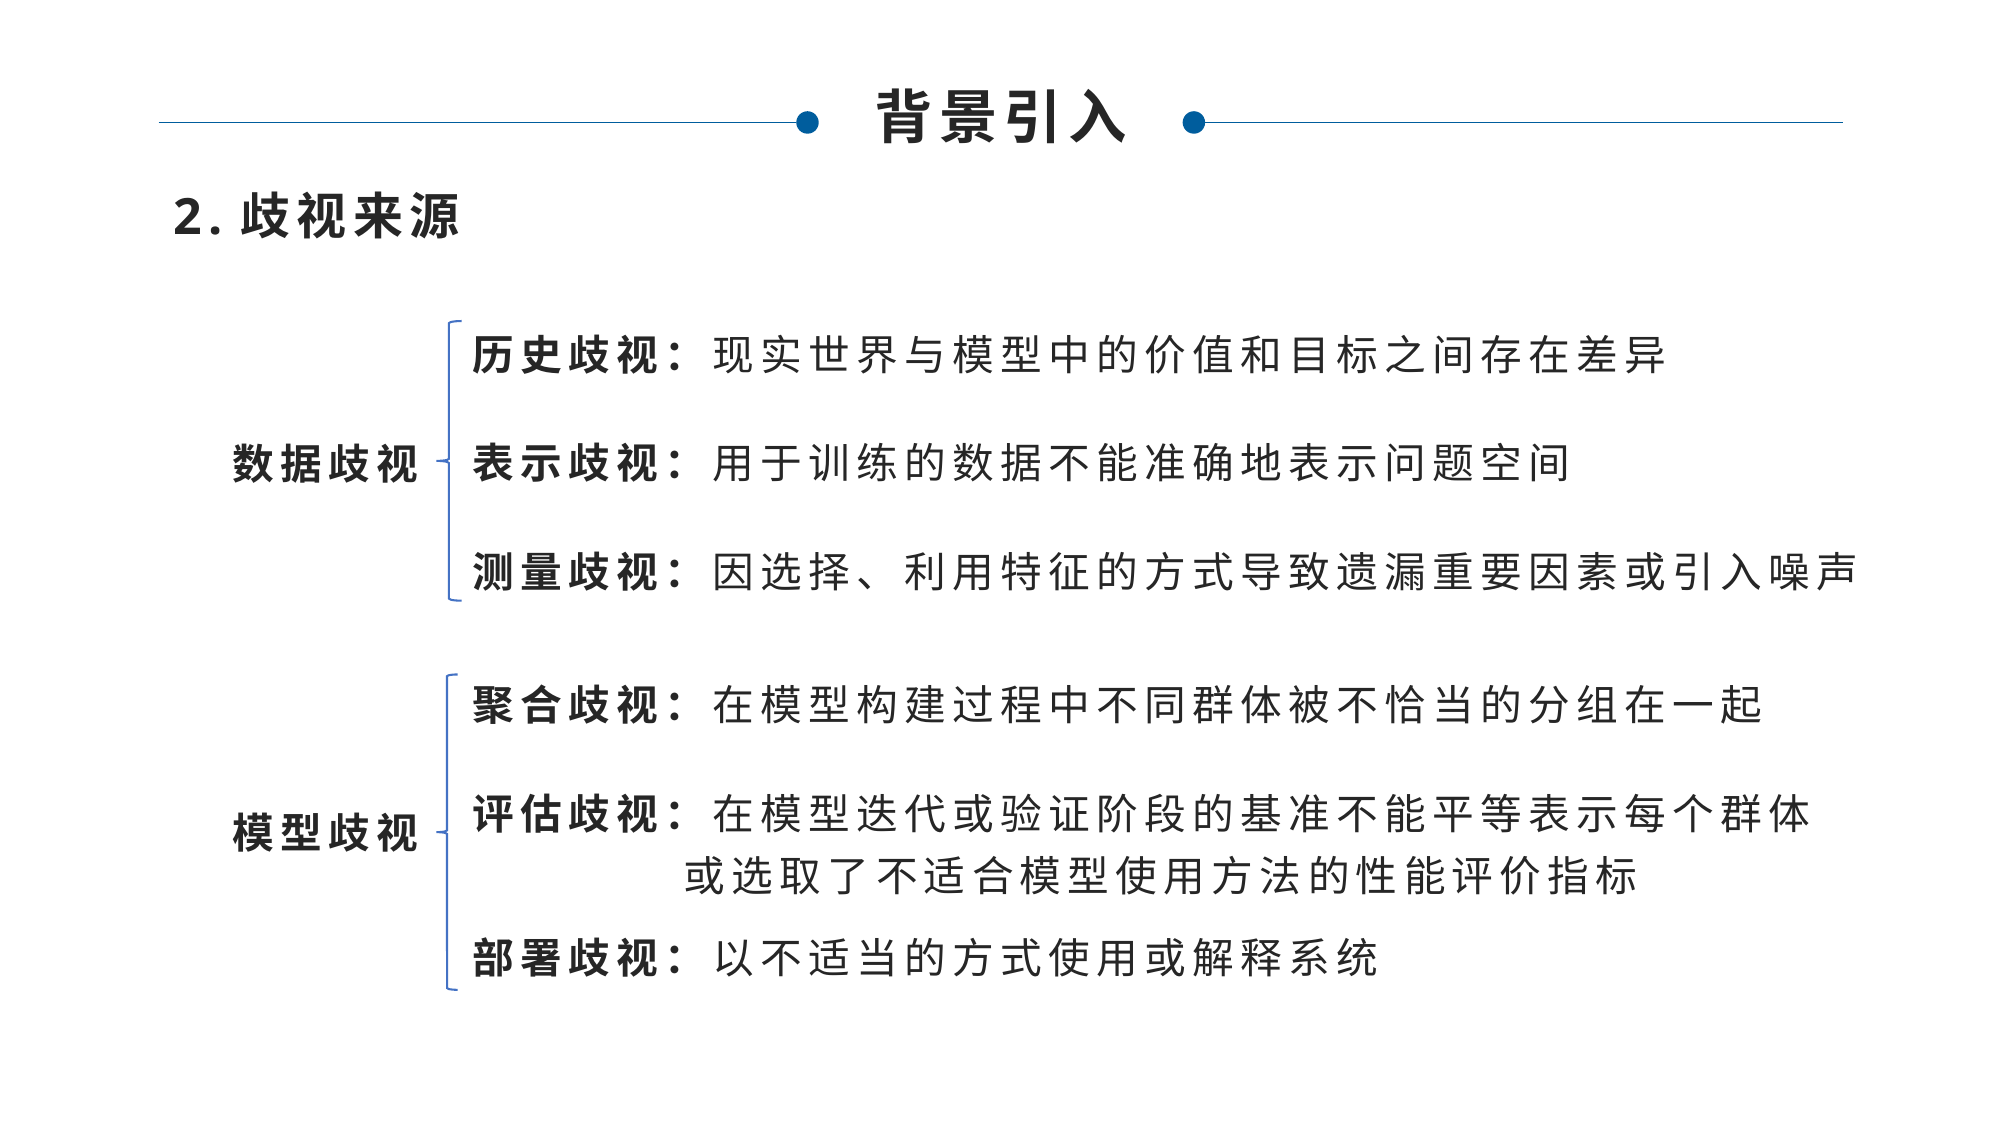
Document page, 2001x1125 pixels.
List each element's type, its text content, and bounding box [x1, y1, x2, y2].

text_box 背景引入 [859, 72, 1142, 158]
text_box 模型歧视 [213, 799, 437, 865]
text_box 表示歧视：用于训练的数据不能准确地表示问题空间 [457, 429, 1823, 495]
text_box 测量歧视：因选择、利用特征的方式导致遗漏重要因素或引入噪声 [457, 538, 1882, 604]
text_box 历史歧视：现实世界与模型中的价值和目标之间存在差异 [457, 321, 1823, 386]
text_box 聚合歧视：在模型构建过程中不同群体被不恰当的分组在一起 [457, 671, 1823, 737]
text_box 部署歧视：以不适当的方式使用或解释系统 [457, 924, 1882, 989]
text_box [1182, 111, 1843, 134]
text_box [158, 111, 819, 134]
text_box 或选取了不适合模型使用方法的性能评价指标 [457, 842, 1882, 907]
text_box 2.歧视来源 [158, 177, 475, 253]
text_box [436, 319, 462, 602]
text_box 评估歧视：在模型迭代或验证阶段的基准不能平等表示每个群体 [457, 780, 1882, 842]
text_box [436, 673, 458, 991]
text_box 数据歧视 [213, 430, 437, 496]
